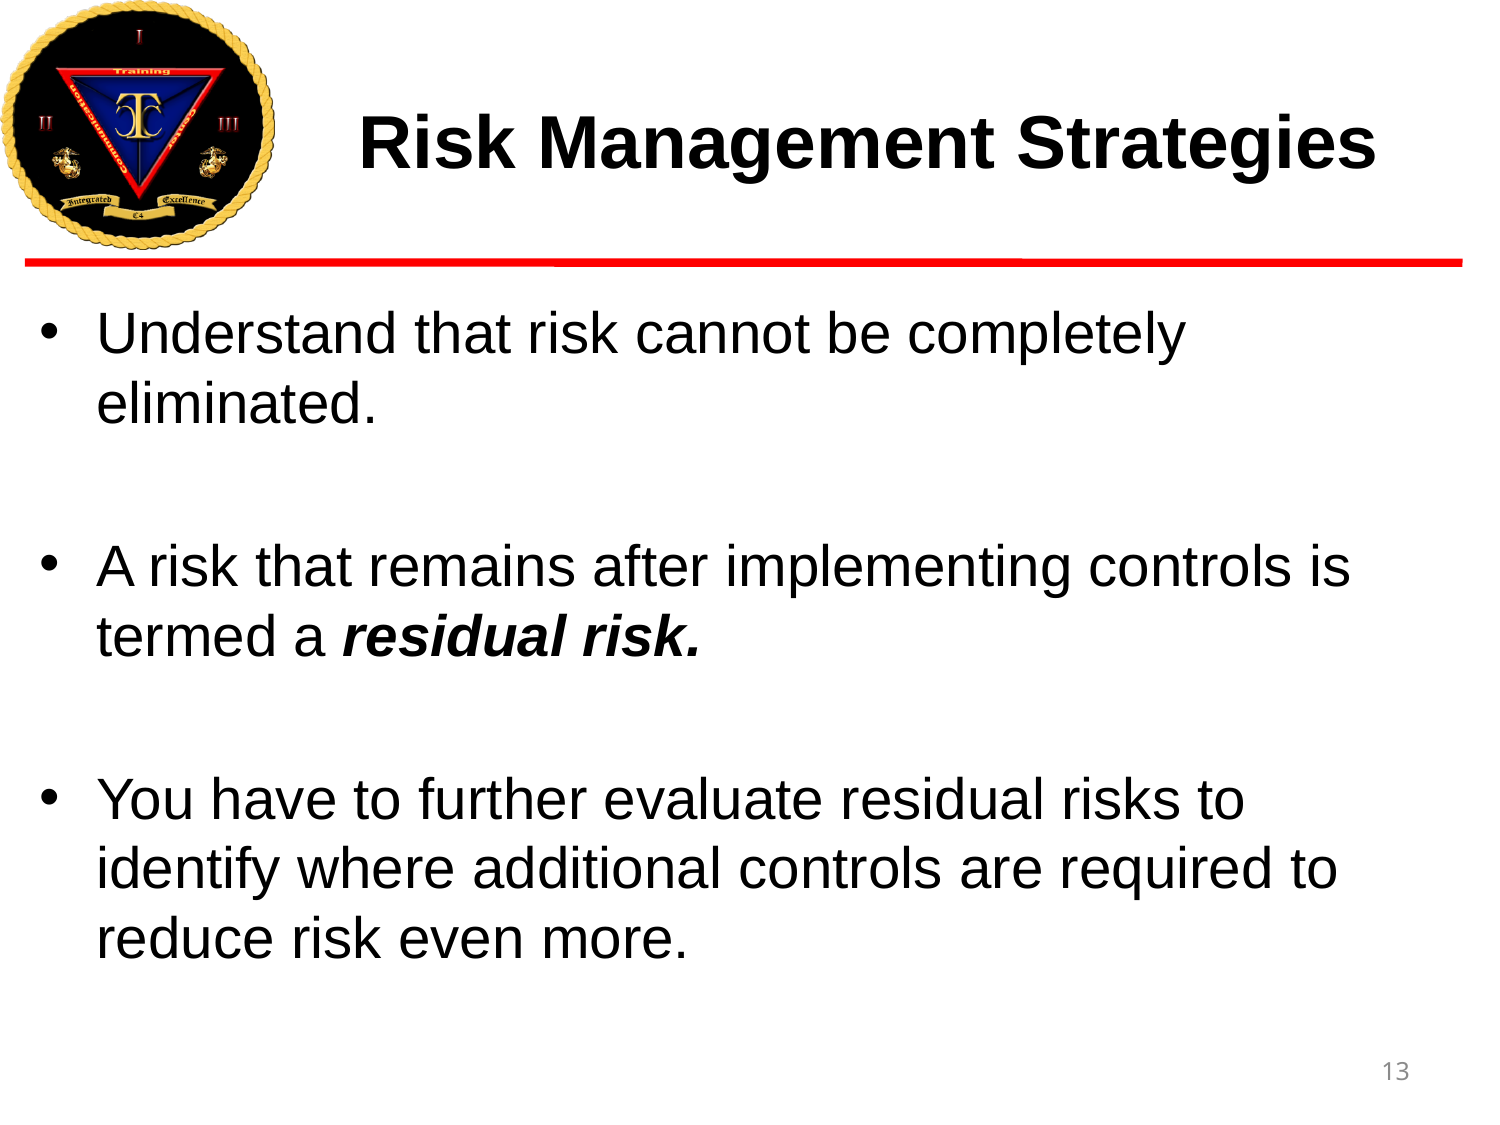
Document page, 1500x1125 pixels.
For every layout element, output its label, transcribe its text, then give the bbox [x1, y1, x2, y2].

picture [0, 0, 275, 250]
slide_number 13 [1074, 1042, 1425, 1103]
title Risk Management Strategies [274, 44, 1463, 233]
list Understand that risk cannot be completely eliminated. A risk that remains after implementing controls is termed a residual risk. You have to further evaluate residual risks to identify where additional controls are required to reduce risk even more. [24, 287, 1463, 1081]
